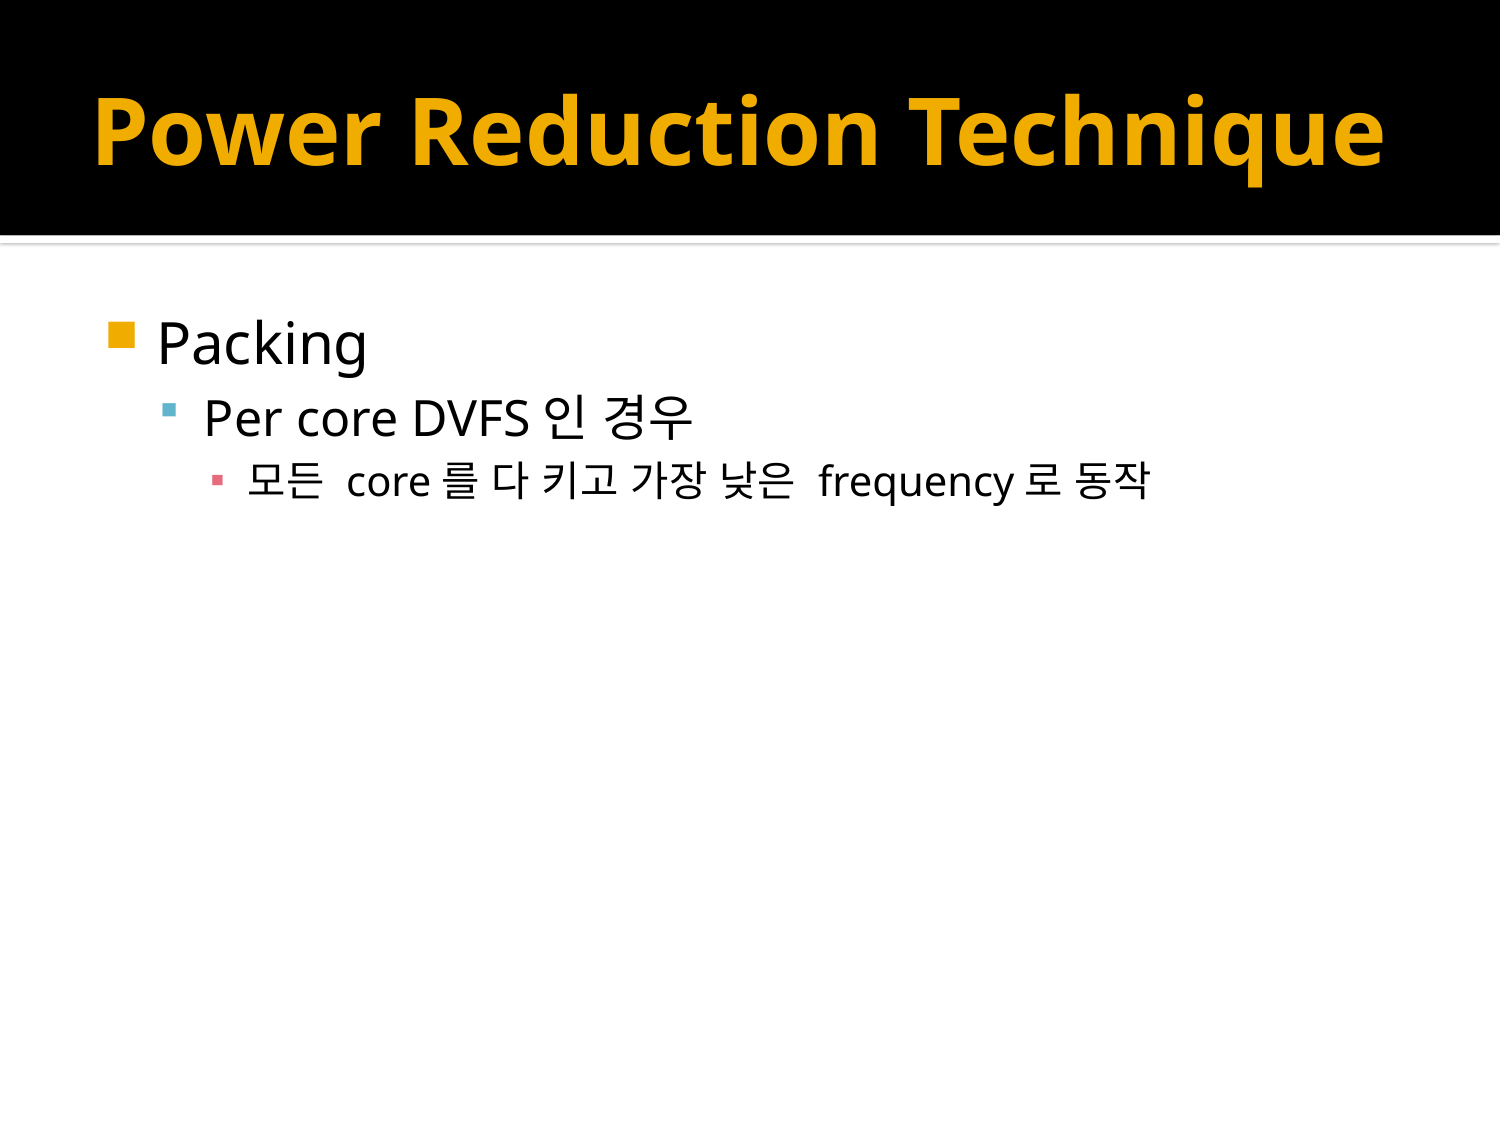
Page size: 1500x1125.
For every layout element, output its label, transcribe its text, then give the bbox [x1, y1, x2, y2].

title Power Reduction Technique [75, 25, 1425, 231]
list Packing Per core DVFS인 경우 모든 core를 다 키고 가장 낮은 frequency로 동작 [75, 291, 1425, 1050]
